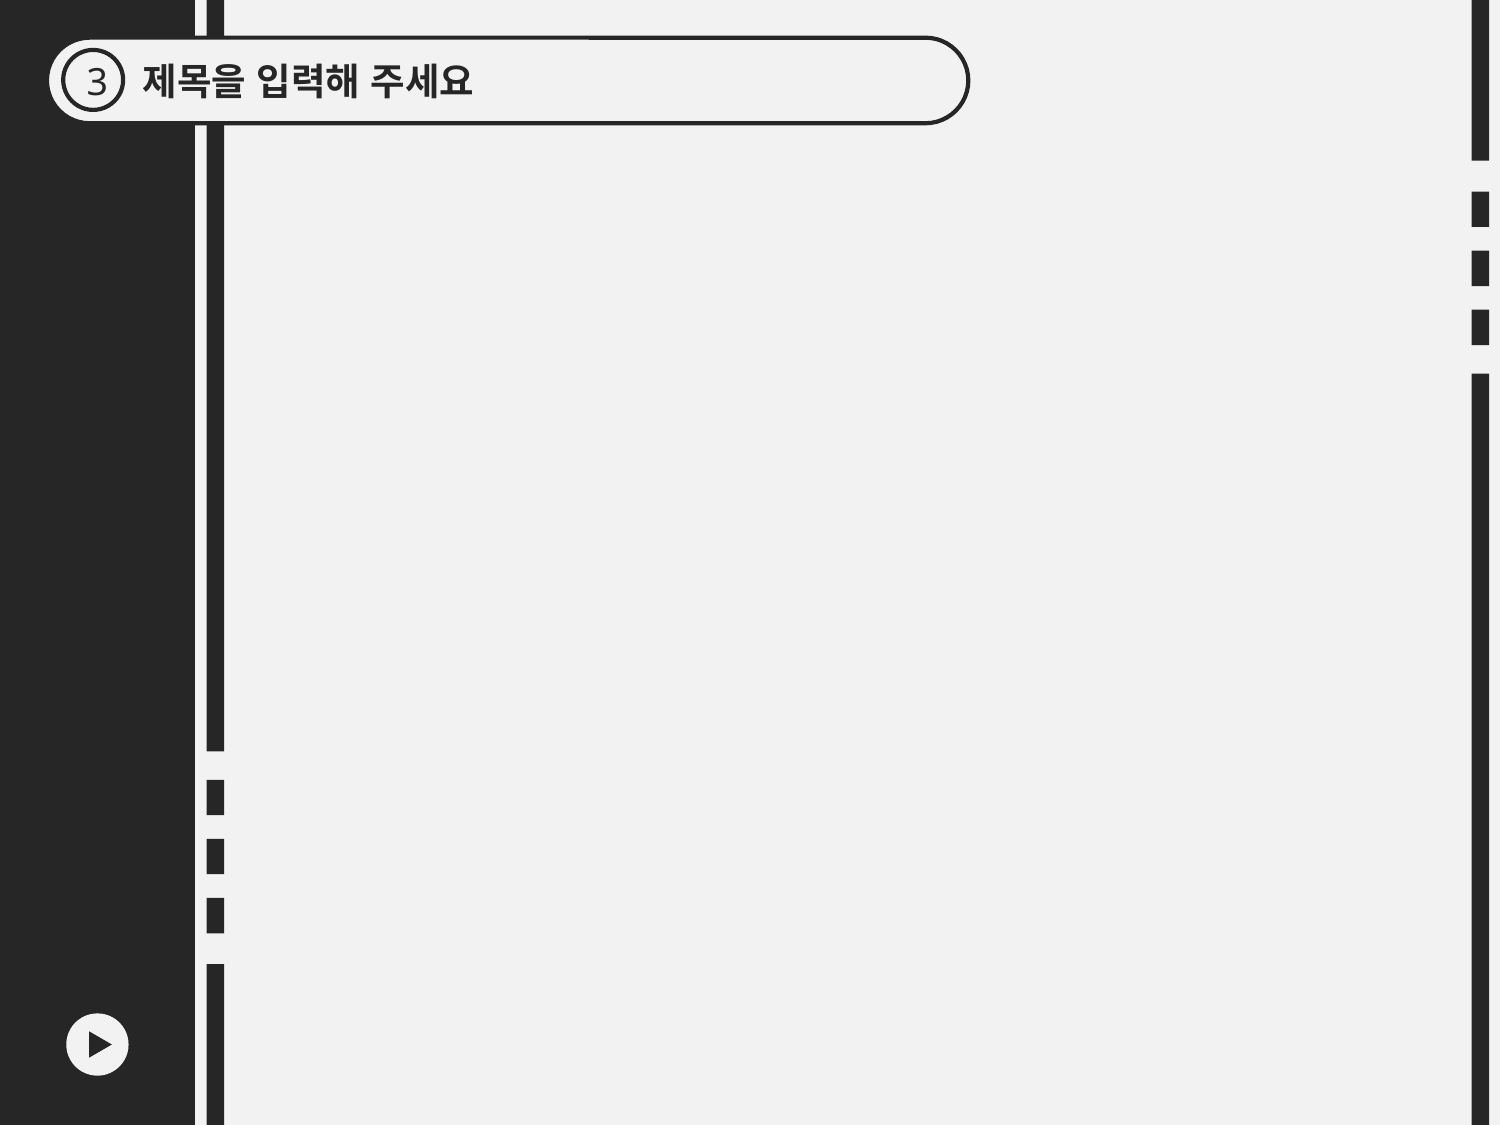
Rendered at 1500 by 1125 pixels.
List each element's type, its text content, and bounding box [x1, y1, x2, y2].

text_box 3 [61, 47, 126, 112]
text_box 제목을 입력해 주세요 [44, 35, 201, 126]
text_box 제목을 입력해 주세요 [230, 35, 971, 126]
text_box [0, 0, 197, 1125]
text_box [65, 1013, 129, 1076]
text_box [1471, 0, 1490, 1125]
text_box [206, 0, 225, 1125]
